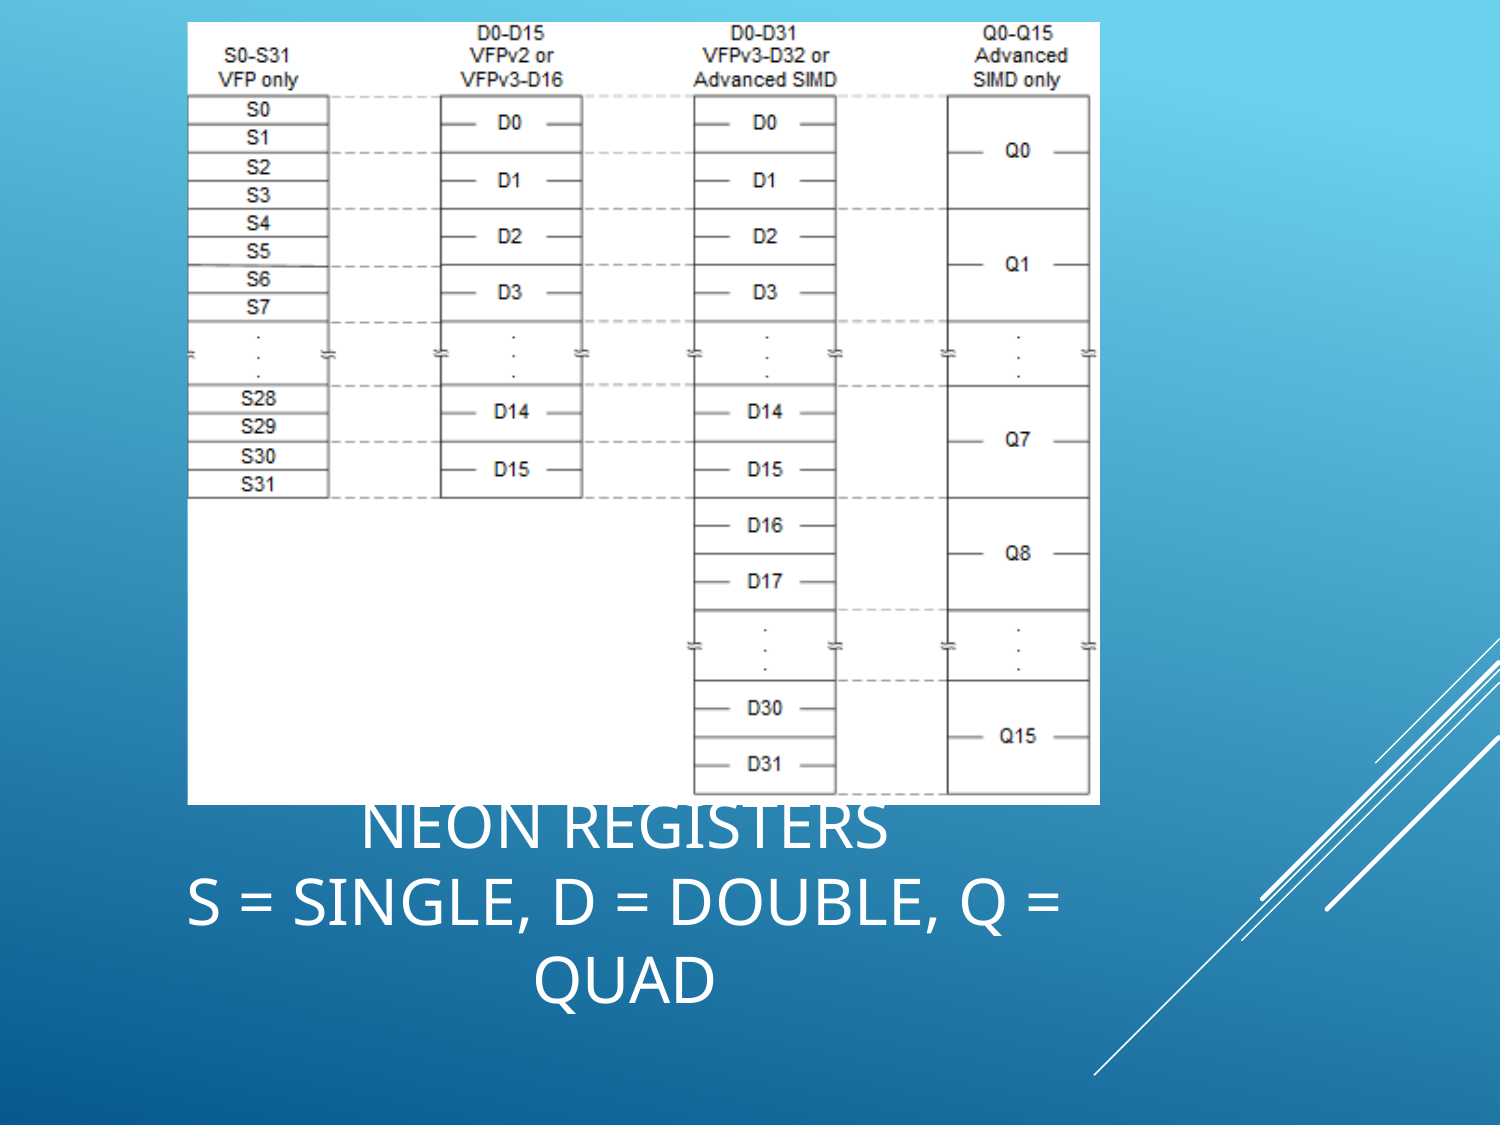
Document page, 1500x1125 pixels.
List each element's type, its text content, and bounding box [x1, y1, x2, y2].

title NEON Registers S = Single, D = Double, Q = Quad [87, 774, 1163, 1025]
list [187, 21, 1101, 805]
